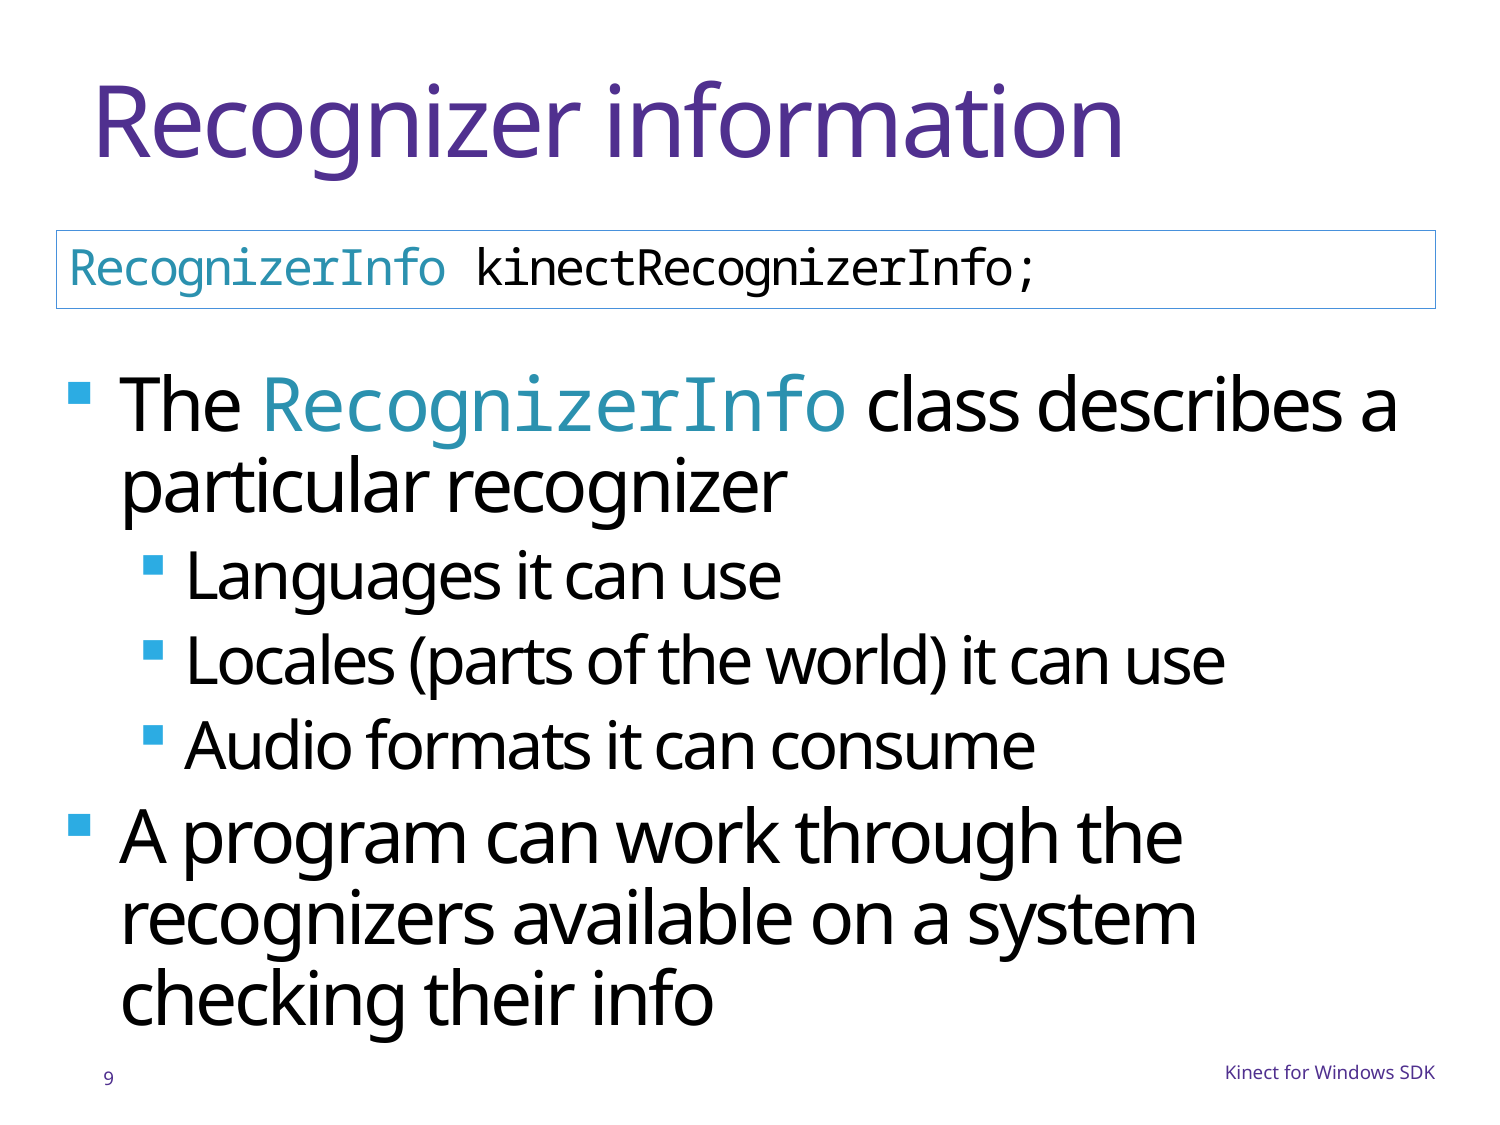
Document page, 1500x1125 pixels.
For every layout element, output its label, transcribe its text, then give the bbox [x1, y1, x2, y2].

list The RecognizerInfo class describes a particular recognizer Languages it can use Locales (parts of the world) it can use Audio formats it can consume A program can work through the recognizers available on a system checking their info [62, 366, 1435, 979]
title Recognizer information [90, 70, 1463, 180]
slide_number 9 [0, 1053, 114, 1107]
list RecognizerInfo kinectRecognizerInfo; [56, 230, 1436, 309]
